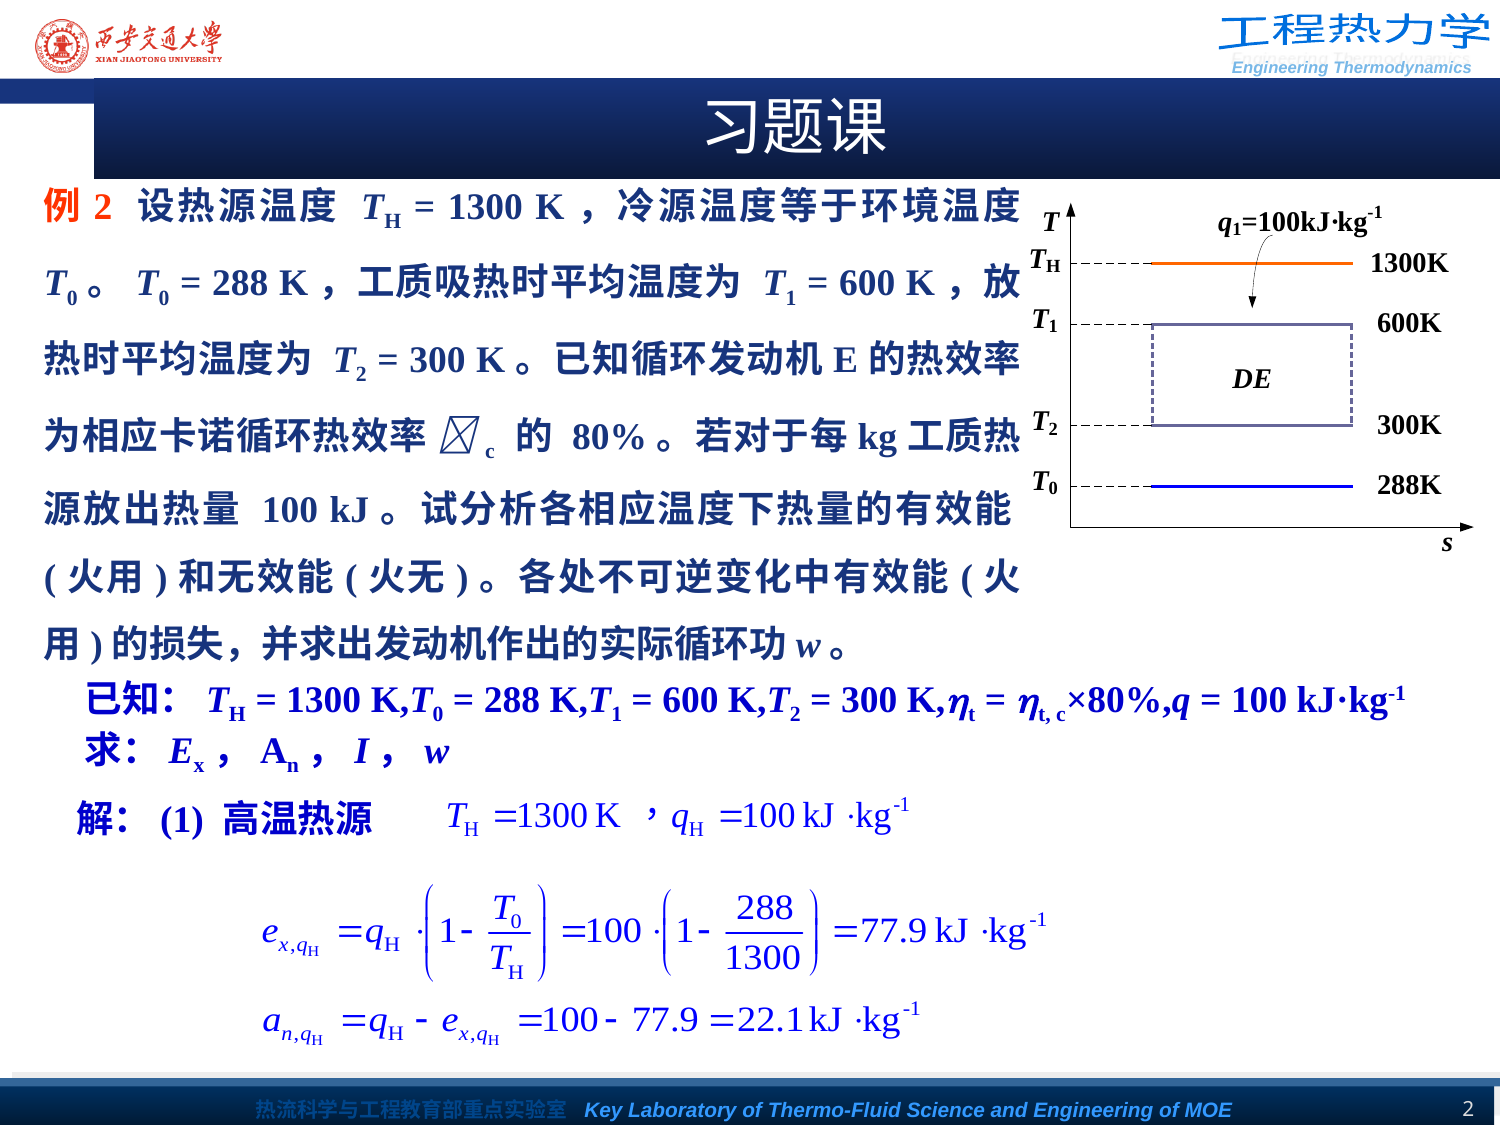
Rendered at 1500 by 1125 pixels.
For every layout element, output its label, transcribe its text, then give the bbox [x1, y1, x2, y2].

slide_number 2 [1138, 1087, 1490, 1119]
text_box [1011, 186, 1491, 571]
picture [35, 63, 222, 73]
picture [35, 43, 222, 62]
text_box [442, 787, 916, 846]
text_box 例2 设热源温度 TH = 1300 K，冷源温度等于环境温度 T0。T0 = 288 K，工质吸热时平均温度为 T1 = 600 K，放热时平均温度为 T2 = 300 K。已知循环发动机E的热效率为相应卡诺循环热效率 c 的 80%。若对于每kg工质热源放出热量 100 kJ。试分析各相应温度下热量的有效能(火用)和无效能(火无)。各处不可逆变化中有效能(火用)的损失，并求出发动机作出的实际循环功w。 [29, 148, 1037, 673]
text_box 已知：TH = 1300 K,T0 = 288 K,T1 = 600 K,T2 = 300 K,t = t, c×80%,q = 100 kJ·kg-1 求：Ex，An，I，w [69, 667, 1473, 785]
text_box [256, 875, 1054, 1055]
text_box 解：(1) 高温热源 [61, 765, 396, 848]
text_box 习题课 [93, 79, 1500, 170]
picture [35, 19, 222, 38]
